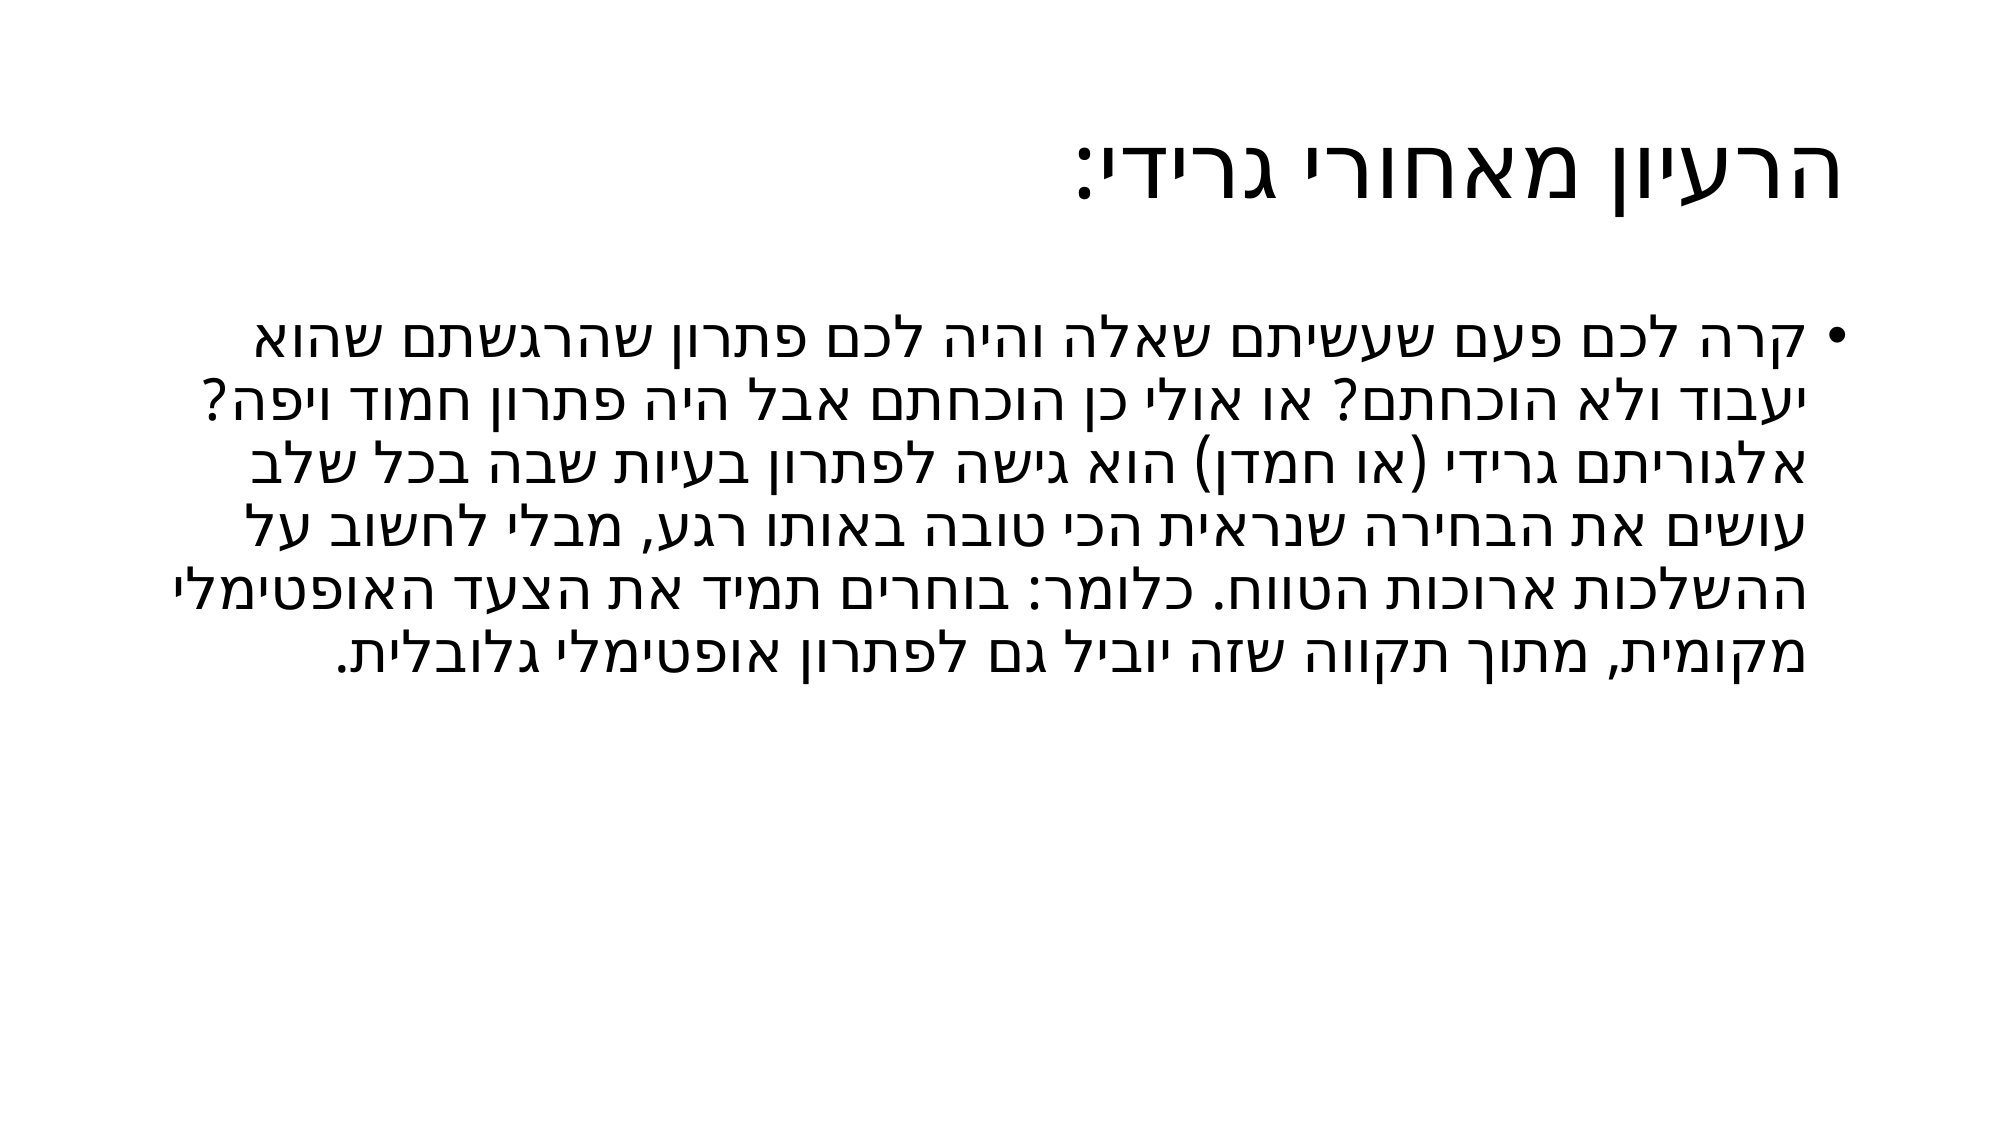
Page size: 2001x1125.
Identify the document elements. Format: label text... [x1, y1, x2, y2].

title הרעיון מאחורי גרידי: [137, 59, 1863, 278]
list קרה לכם פעם שעשיתם שאלה והיה לכם פתרון שהרגשתם שהוא יעבוד ולא הוכחתם? או אולי כן הוכחתם אבל היה פתרון חמוד ויפה? אלגוריתם גרידי (או חמדן) הוא גישה לפתרון בעיות שבה בכל שלב עושים את הבחירה שנראית הכי טובה באותו רגע, מבלי לחשוב על ההשלכות ארוכות הטווח. כלומר: בוחרים תמיד את הצעד האופטימלי מקומית, מתוך תקווה שזה יוביל גם לפתרון אופטימלי גלובלית. [137, 299, 1863, 1014]
